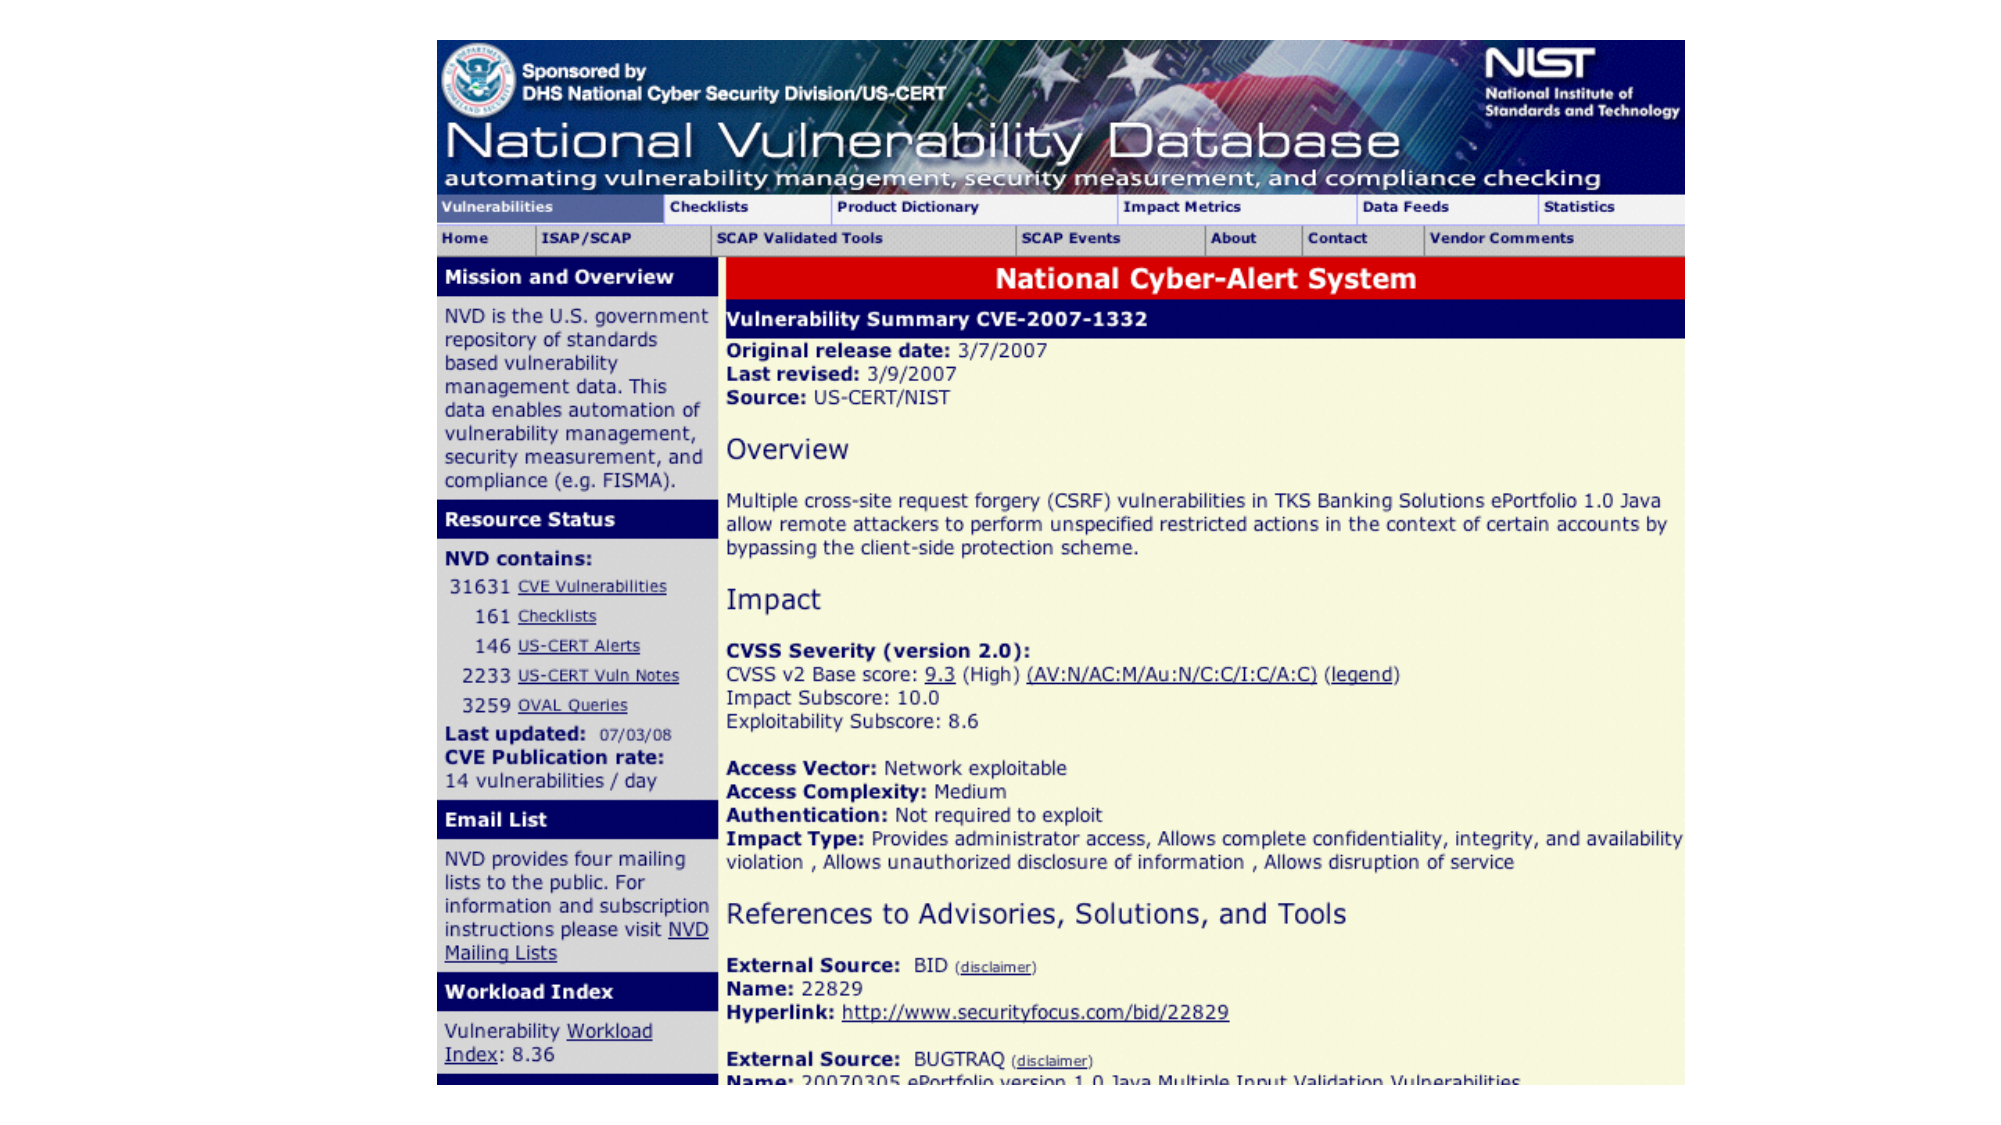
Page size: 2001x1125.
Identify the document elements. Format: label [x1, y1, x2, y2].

picture [899, 40, 919, 49]
picture [437, 40, 1685, 1085]
picture [888, 53, 900, 64]
